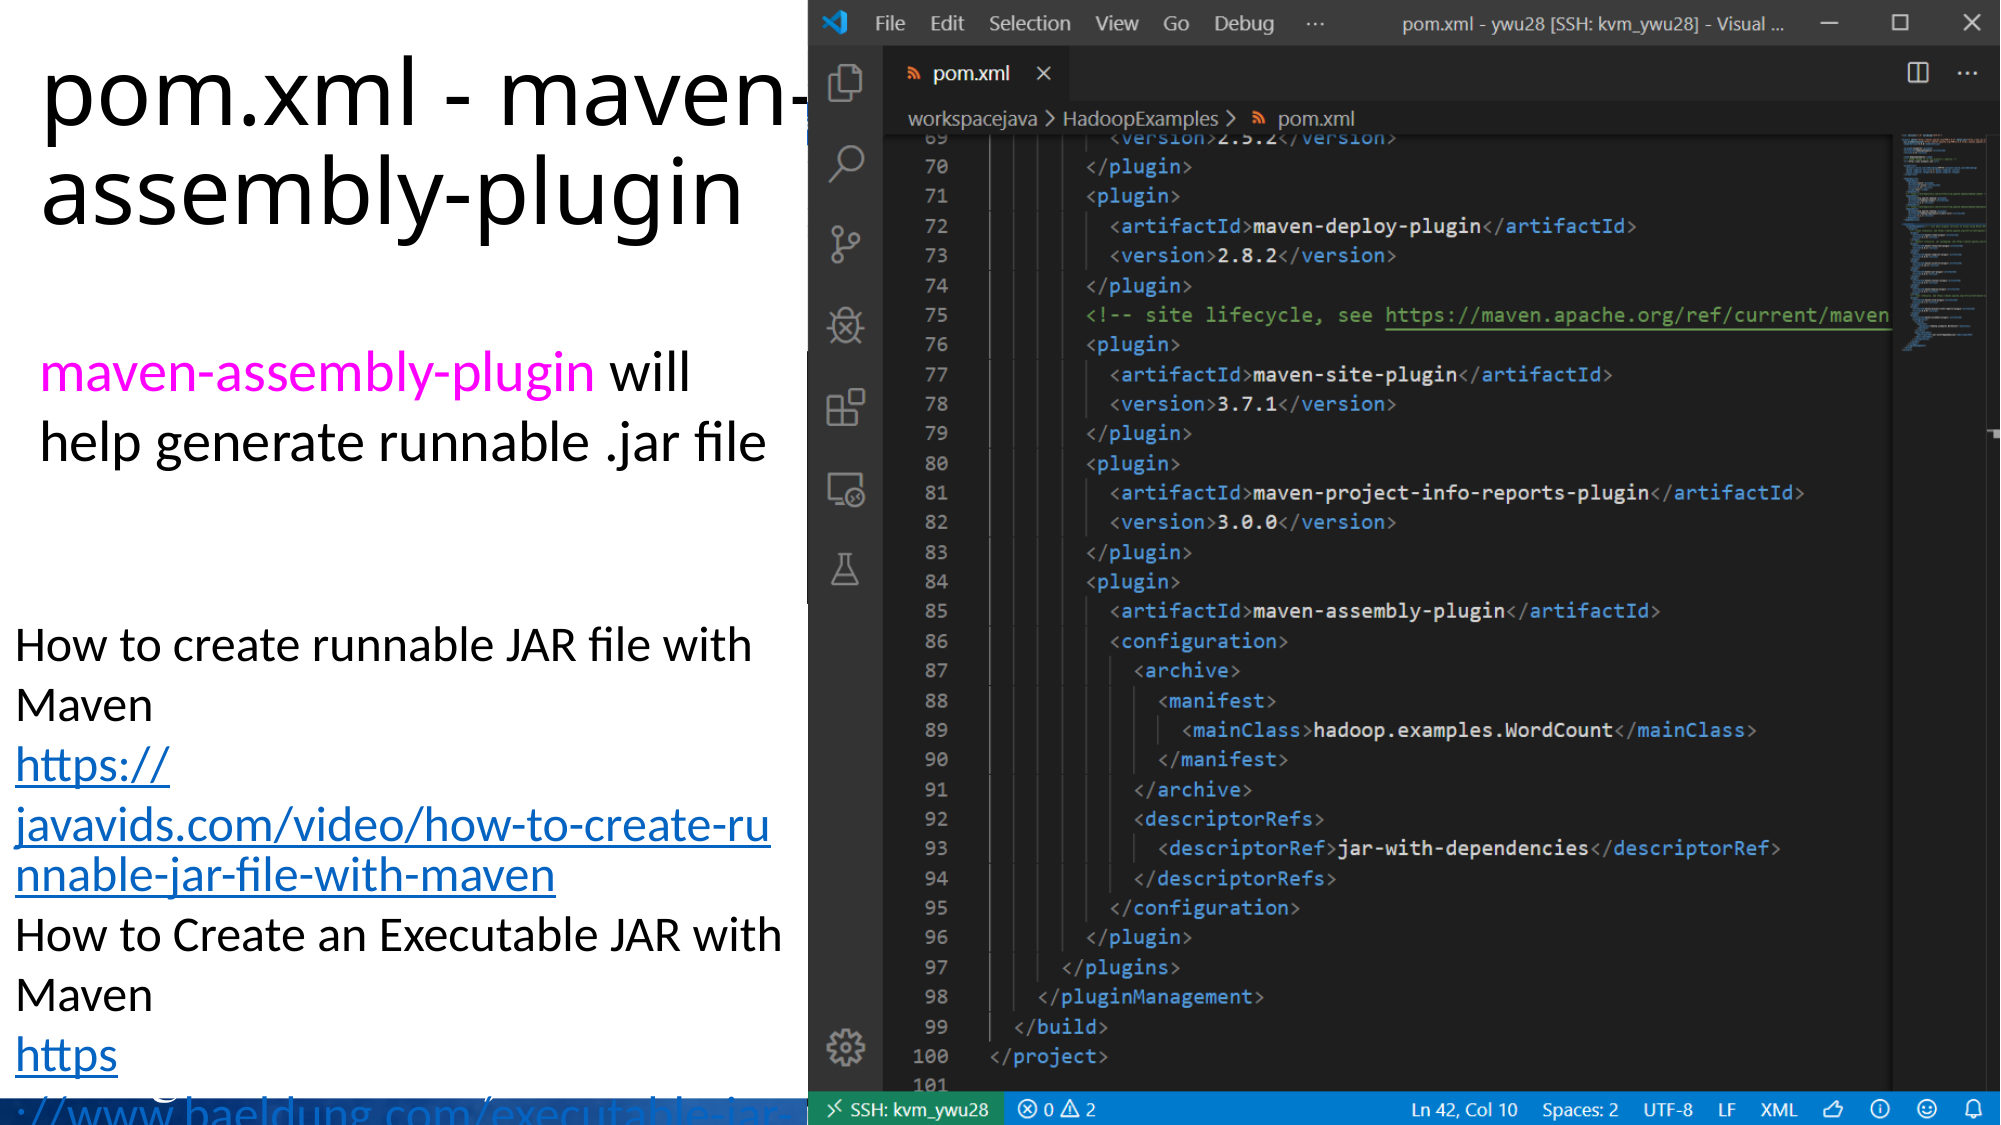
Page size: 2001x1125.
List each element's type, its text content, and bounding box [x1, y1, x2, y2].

title pom.xml - maven-assembly-plugin [25, 36, 807, 255]
text_box maven-assembly-plugin will help generate runnable .jar file [24, 326, 807, 481]
picture [0, 1099, 807, 1125]
text_box How to create runnable JAR file with Maven https://javavids.com/video/how-to-create-runnable-jar-file-with-maven How to Create an Executable JAR with Maven https://www.baeldung.com/executable-jar-with-maven [0, 603, 807, 1099]
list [807, 0, 2000, 1125]
